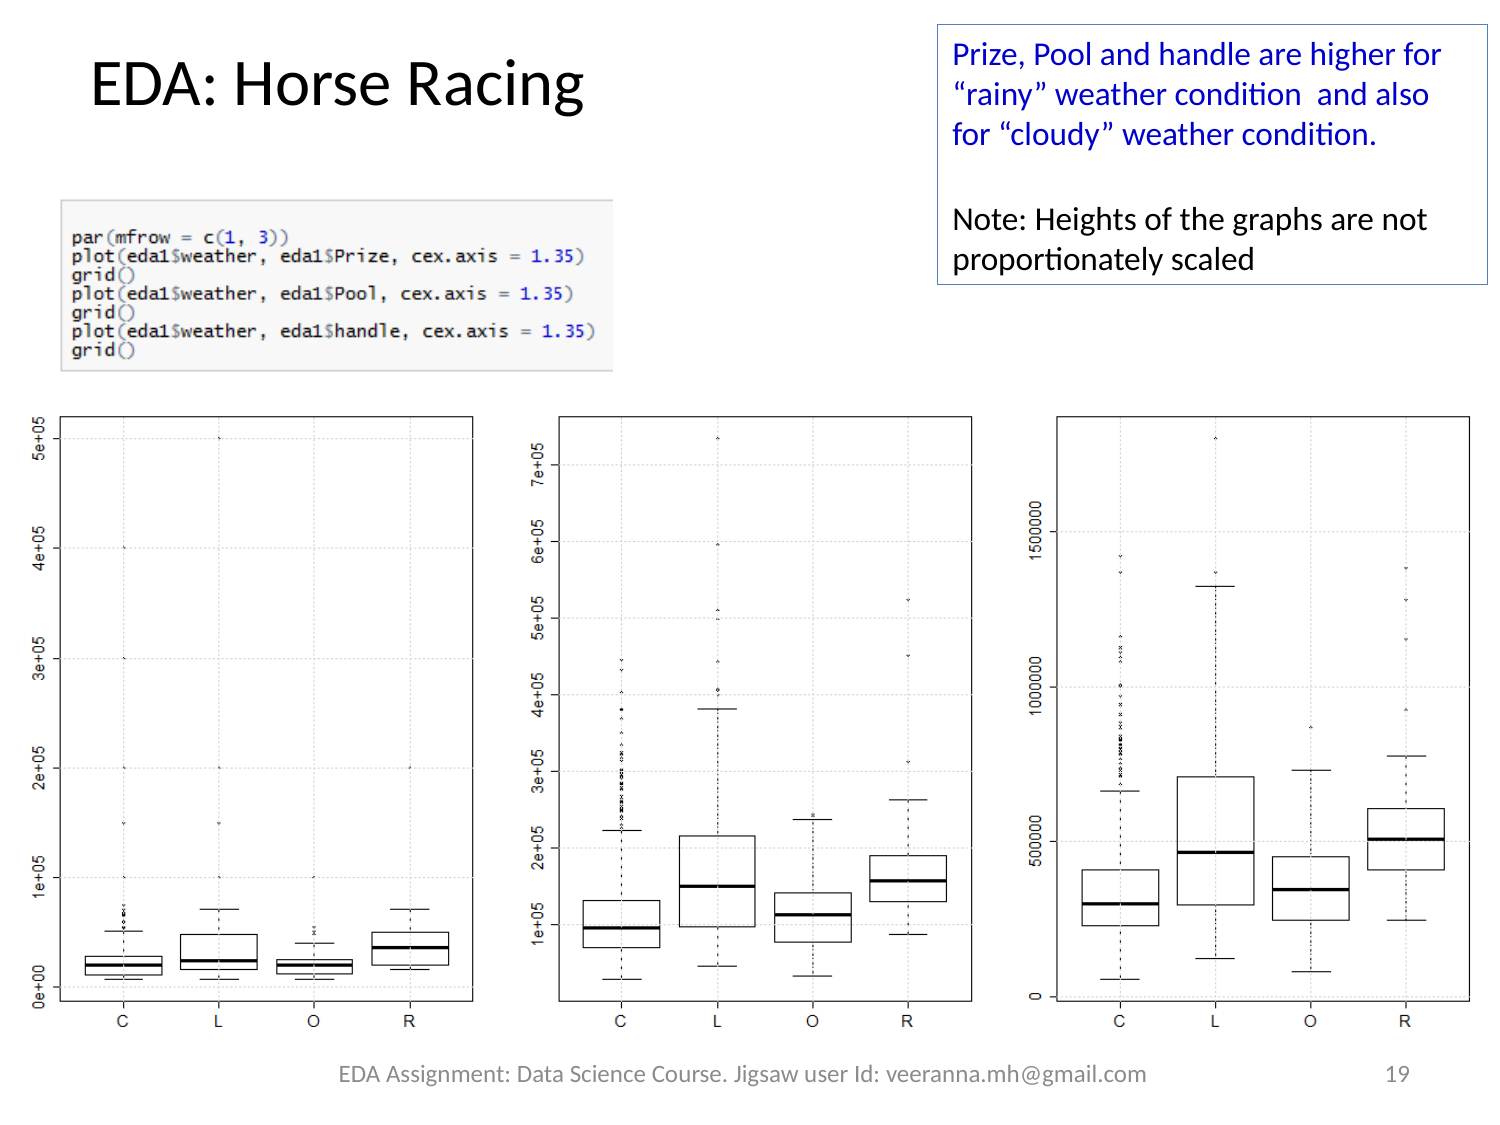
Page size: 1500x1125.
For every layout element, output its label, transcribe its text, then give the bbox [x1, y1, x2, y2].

slide_number 19 [1074, 1059, 1425, 1103]
picture [16, 402, 1481, 1051]
footer EDA Assignment: Data Science Course. Jigsaw user Id: veeranna.mh@gmail.com [137, 1059, 1074, 1103]
picture [52, 191, 613, 376]
text_box Prize, Pool and handle are higher for “rainy” weather condition and also for “cloudy” weather condition. Note: Heights of the graphs are not proportionately scaled [937, 24, 1488, 285]
title EDA: Horse Racing [75, 45, 937, 113]
